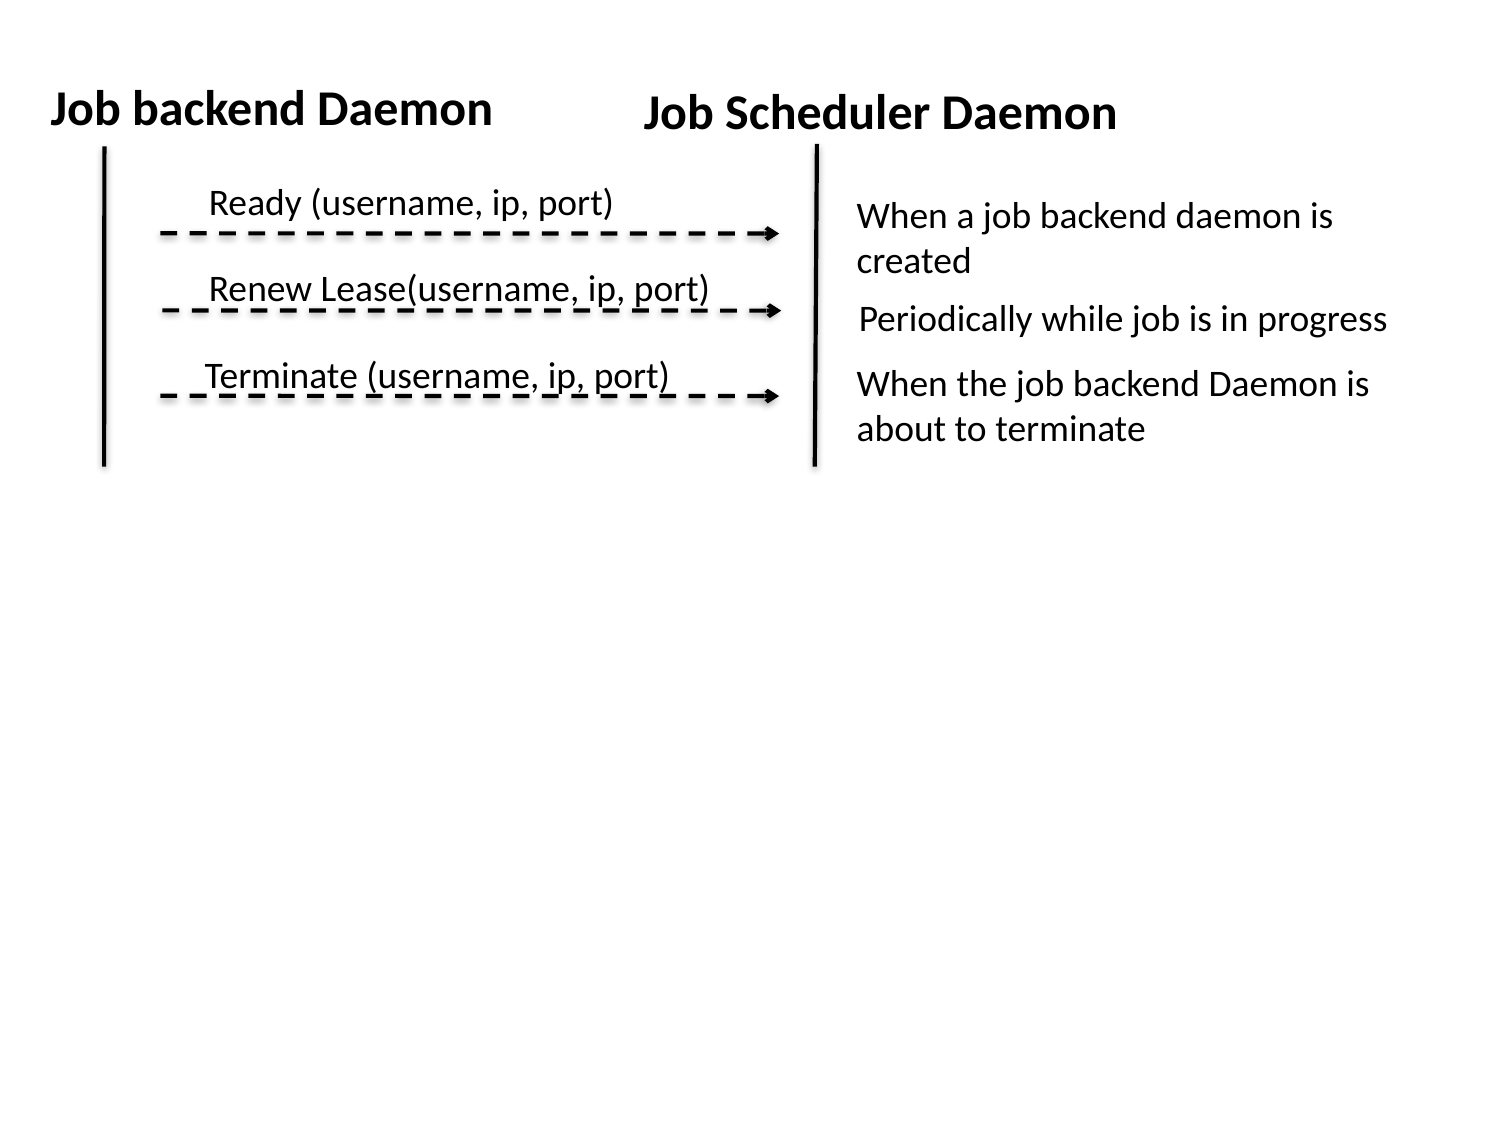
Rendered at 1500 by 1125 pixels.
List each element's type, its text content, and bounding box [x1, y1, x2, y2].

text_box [263, 397, 280, 404]
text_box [204, 397, 221, 404]
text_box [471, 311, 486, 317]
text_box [439, 397, 455, 404]
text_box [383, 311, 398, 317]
text_box Renew Lease(username, ip, port) [193, 256, 819, 308]
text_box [321, 397, 338, 404]
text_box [350, 397, 367, 404]
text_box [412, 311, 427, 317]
text_box When a job backend daemon is created [841, 183, 1467, 289]
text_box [409, 397, 426, 404]
text_box Job Scheduler Daemon [628, 72, 1169, 148]
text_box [527, 397, 543, 404]
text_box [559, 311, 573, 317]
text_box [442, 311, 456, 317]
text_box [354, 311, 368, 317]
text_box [497, 397, 514, 404]
text_box Job backend Daemon [35, 68, 513, 143]
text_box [703, 397, 719, 404]
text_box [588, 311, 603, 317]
text_box Terminate (username, ip, port) [189, 343, 815, 404]
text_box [233, 397, 250, 404]
text_box Ready (username, ip, port) [193, 170, 819, 231]
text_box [615, 397, 631, 404]
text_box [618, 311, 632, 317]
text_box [732, 397, 748, 404]
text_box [654, 303, 978, 307]
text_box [380, 397, 397, 404]
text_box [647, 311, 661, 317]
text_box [644, 397, 660, 404]
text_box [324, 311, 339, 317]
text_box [556, 397, 572, 404]
text_box When the job backend Daemon is about to terminate [841, 352, 1467, 457]
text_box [673, 397, 690, 404]
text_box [468, 397, 485, 404]
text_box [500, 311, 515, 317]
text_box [585, 397, 602, 404]
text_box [292, 397, 309, 404]
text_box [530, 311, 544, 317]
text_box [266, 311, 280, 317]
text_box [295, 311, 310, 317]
text_box Periodically while job is in progress [843, 286, 1469, 347]
